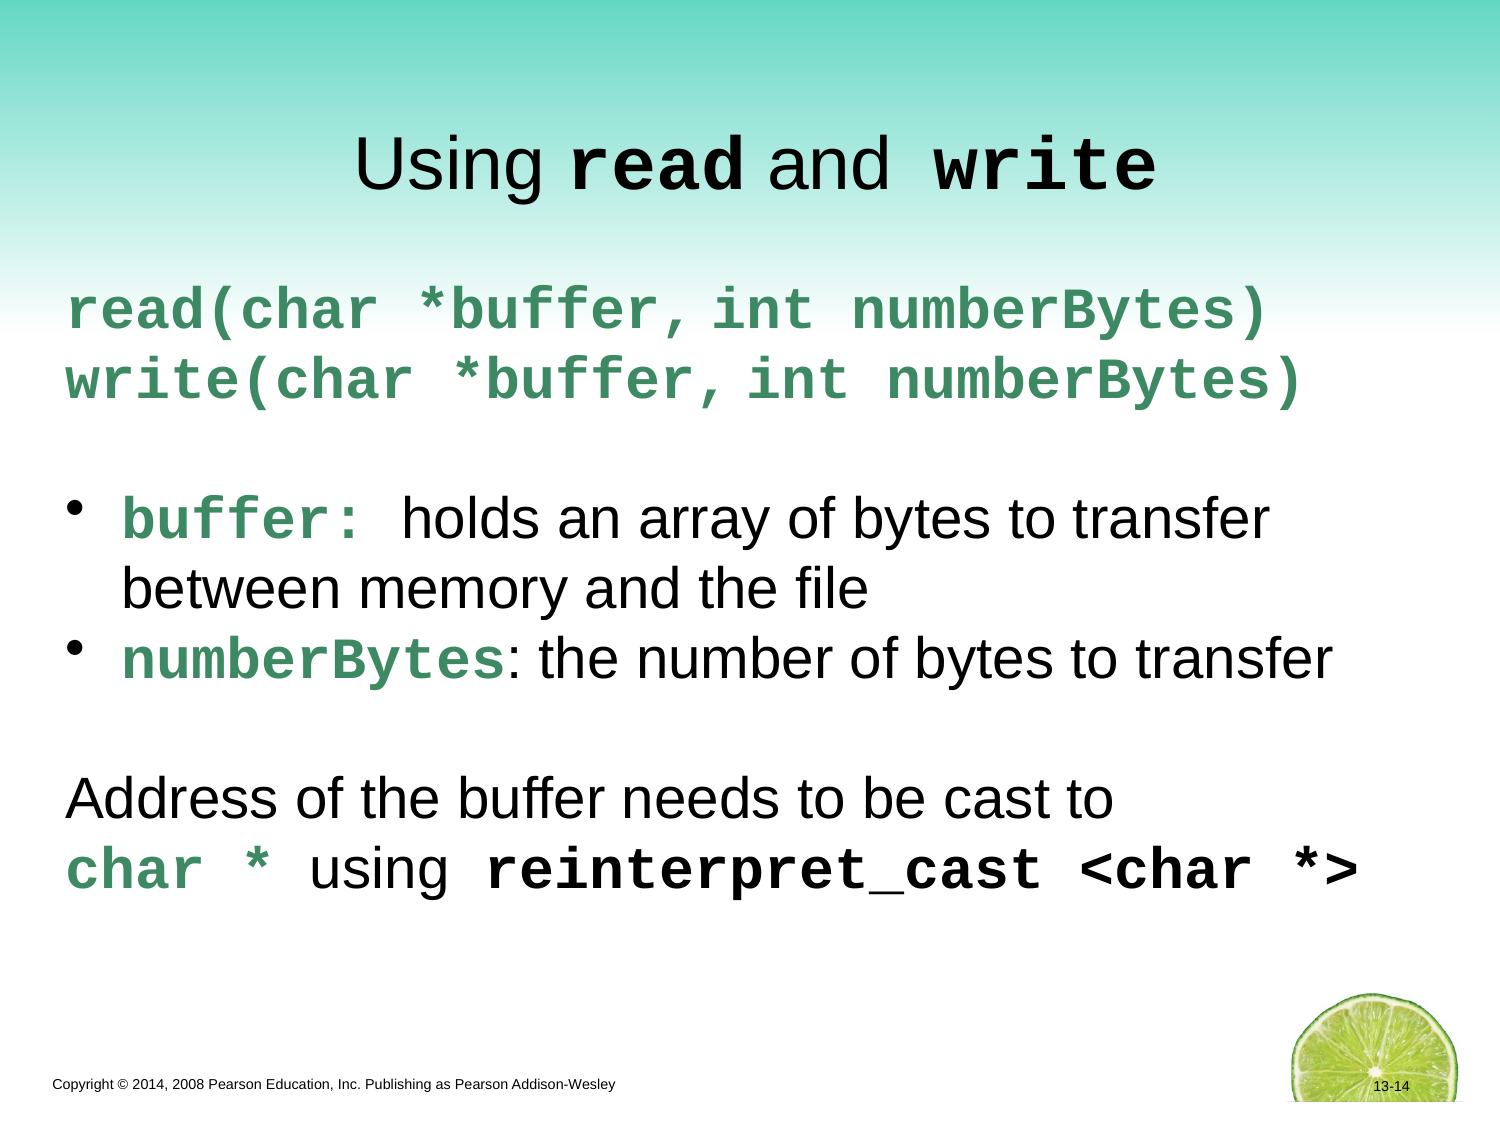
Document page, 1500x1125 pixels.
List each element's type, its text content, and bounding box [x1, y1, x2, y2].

picture [1287, 990, 1463, 1102]
list read(char *buffer, int numberBytes) write(char *buffer, int numberBytes) buffer: holds an array of bytes to transfer between memory and the file numberBytes: the number of bytes to transfer Address of the buffer needs to be cast to char * using reinterpret_cast <char *> [49, 262, 1411, 1013]
title Using read and write [49, 49, 1463, 213]
slide_number 13-14 [1112, 1026, 1426, 1102]
